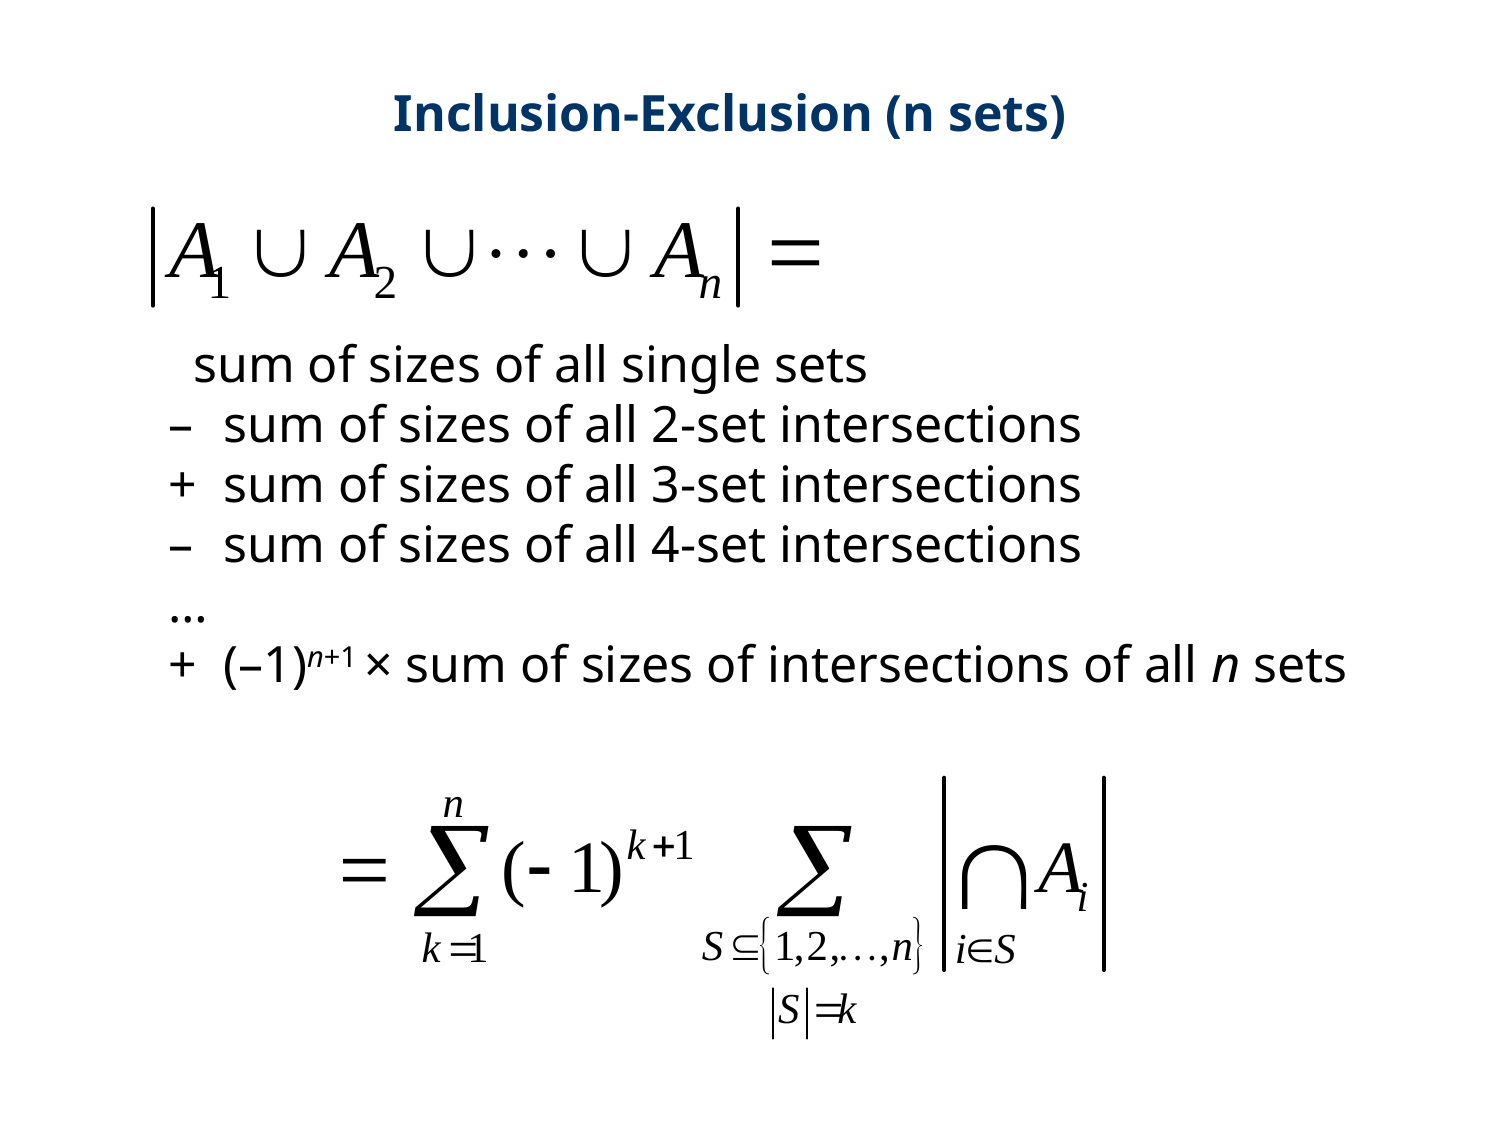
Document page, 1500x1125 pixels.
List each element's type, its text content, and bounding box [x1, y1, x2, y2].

text_box sum of sizes of all single sets – sum of sizes of all 2-set intersections + sum of sizes of all 3-set intersections – sum of sizes of all 4-set intersections … + (–1)n+1 × sum of sizes of intersections of all n sets [87, 324, 1413, 700]
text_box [324, 762, 1125, 1053]
text_box Inclusion-Exclusion (n sets) [379, 74, 1082, 150]
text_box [137, 188, 826, 326]
